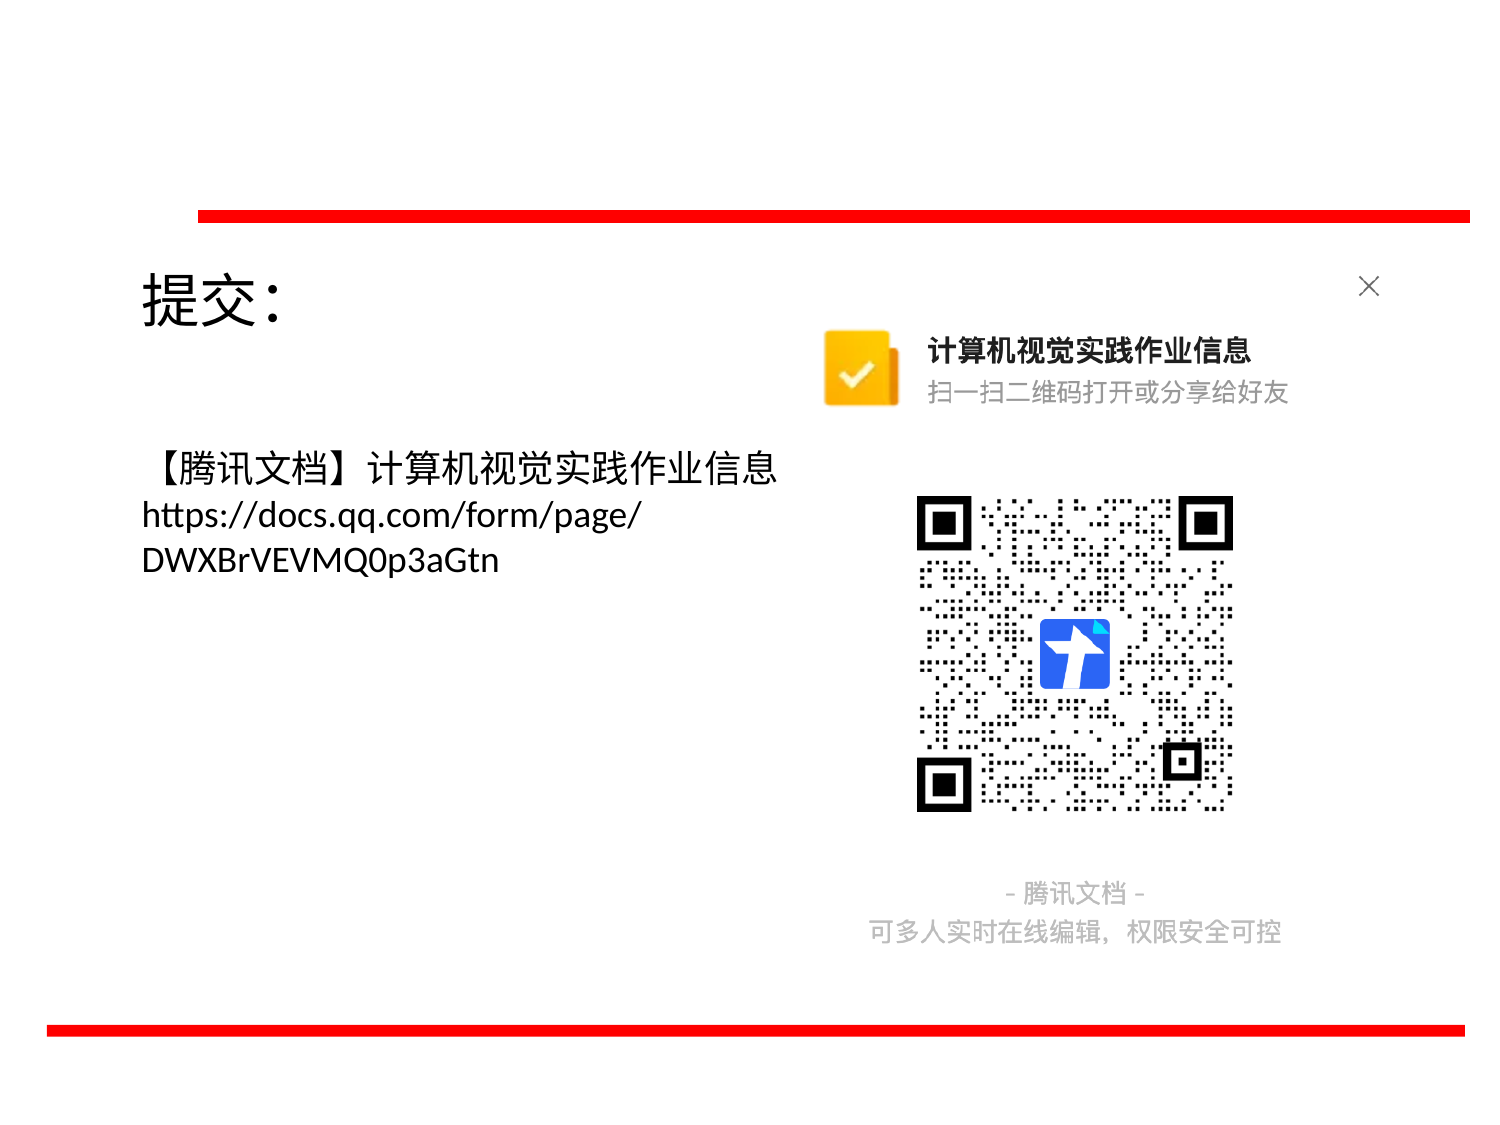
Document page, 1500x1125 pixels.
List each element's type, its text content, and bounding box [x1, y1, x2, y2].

text_box 提交： [126, 257, 749, 342]
picture [749, 257, 1399, 967]
text_box 【腾讯文档】计算机视觉实践作业信息 https://docs.qq.com/form/page/DWXBrVEVMQ0p3aGtn [126, 437, 749, 588]
